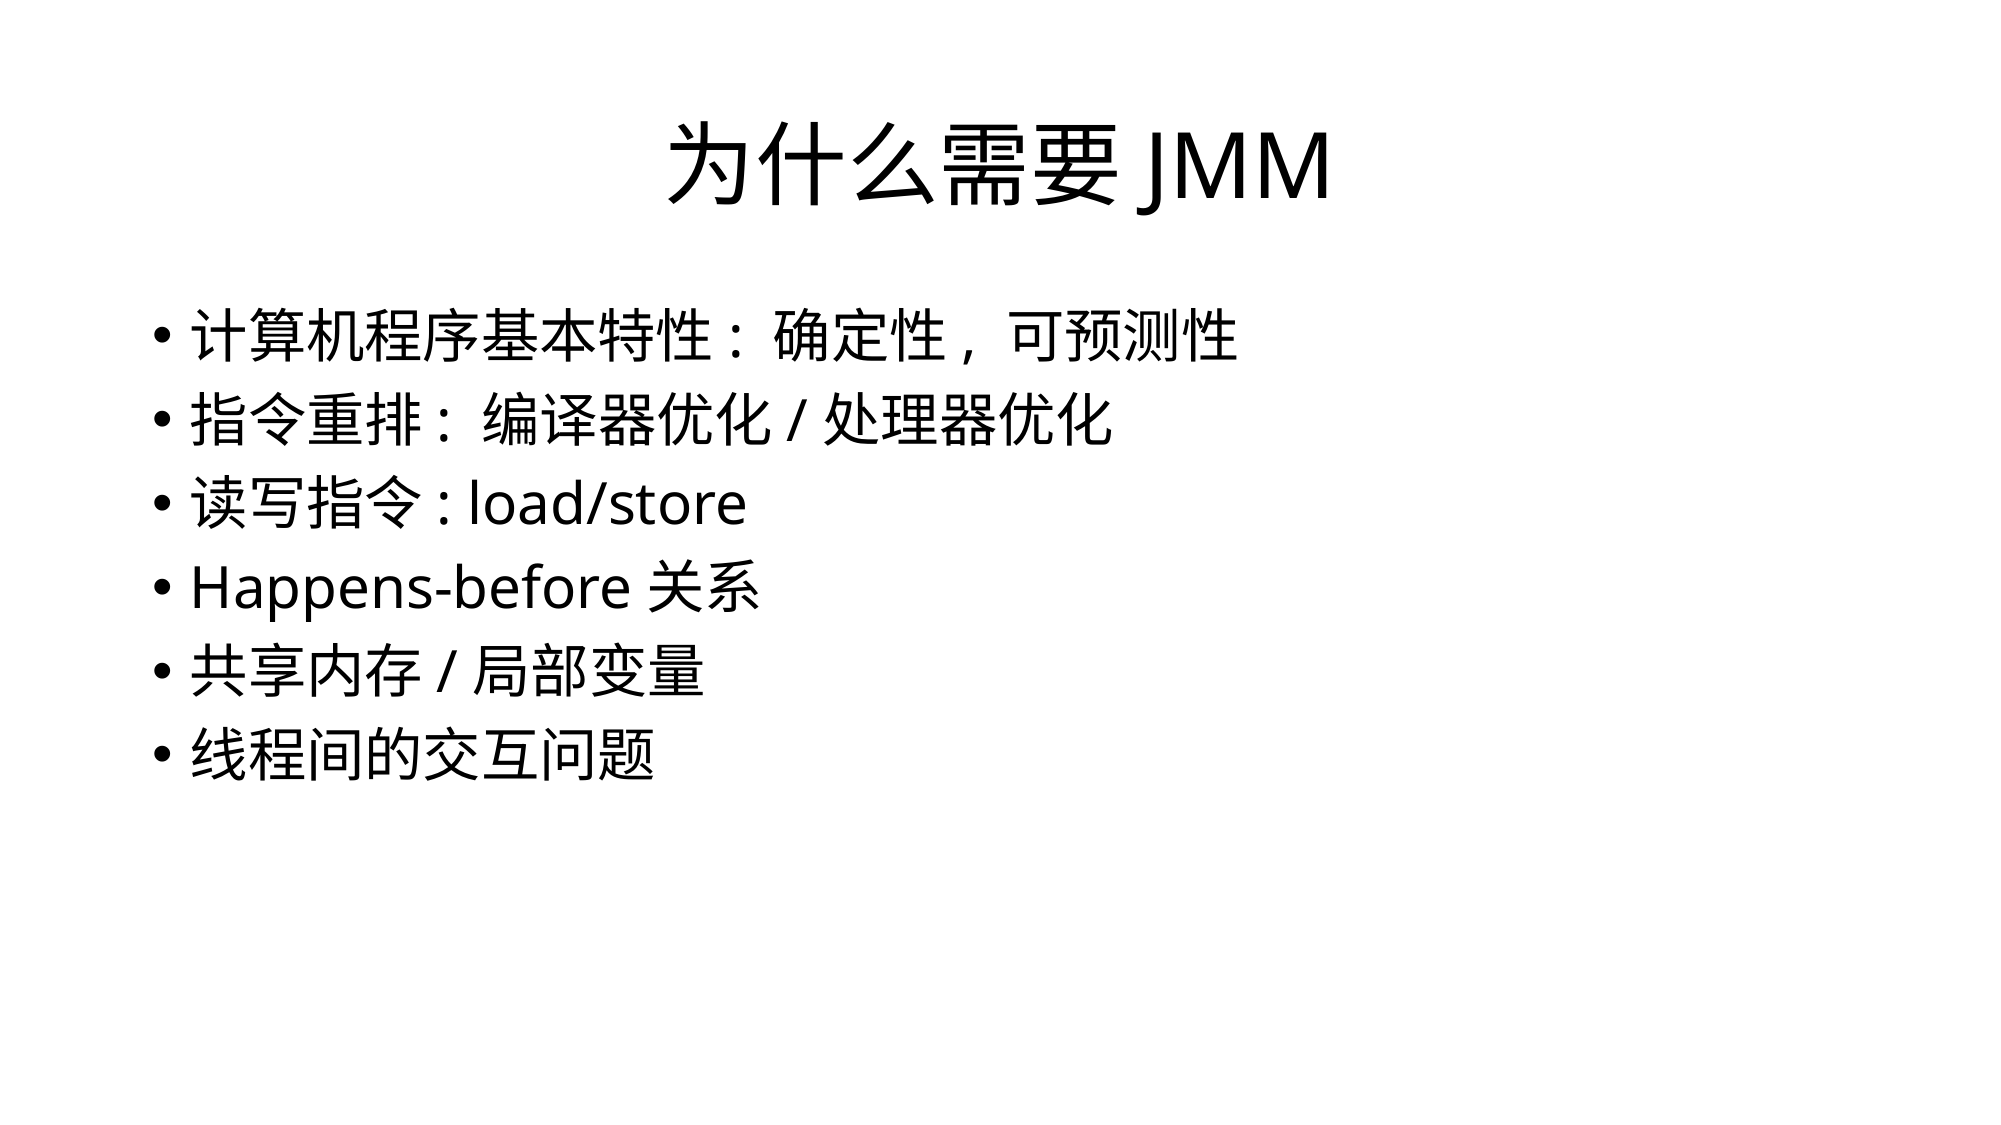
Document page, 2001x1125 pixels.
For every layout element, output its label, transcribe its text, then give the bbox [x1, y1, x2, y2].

list 计算机程序基本特性: 确定性, 可预测性 指令重排: 编译器优化/处理器优化 读写指令: load/store Happens-before关系 共享内存/局部变量 线程间的交互问题 [137, 299, 1863, 1014]
title 为什么需要JMM [137, 59, 1863, 278]
